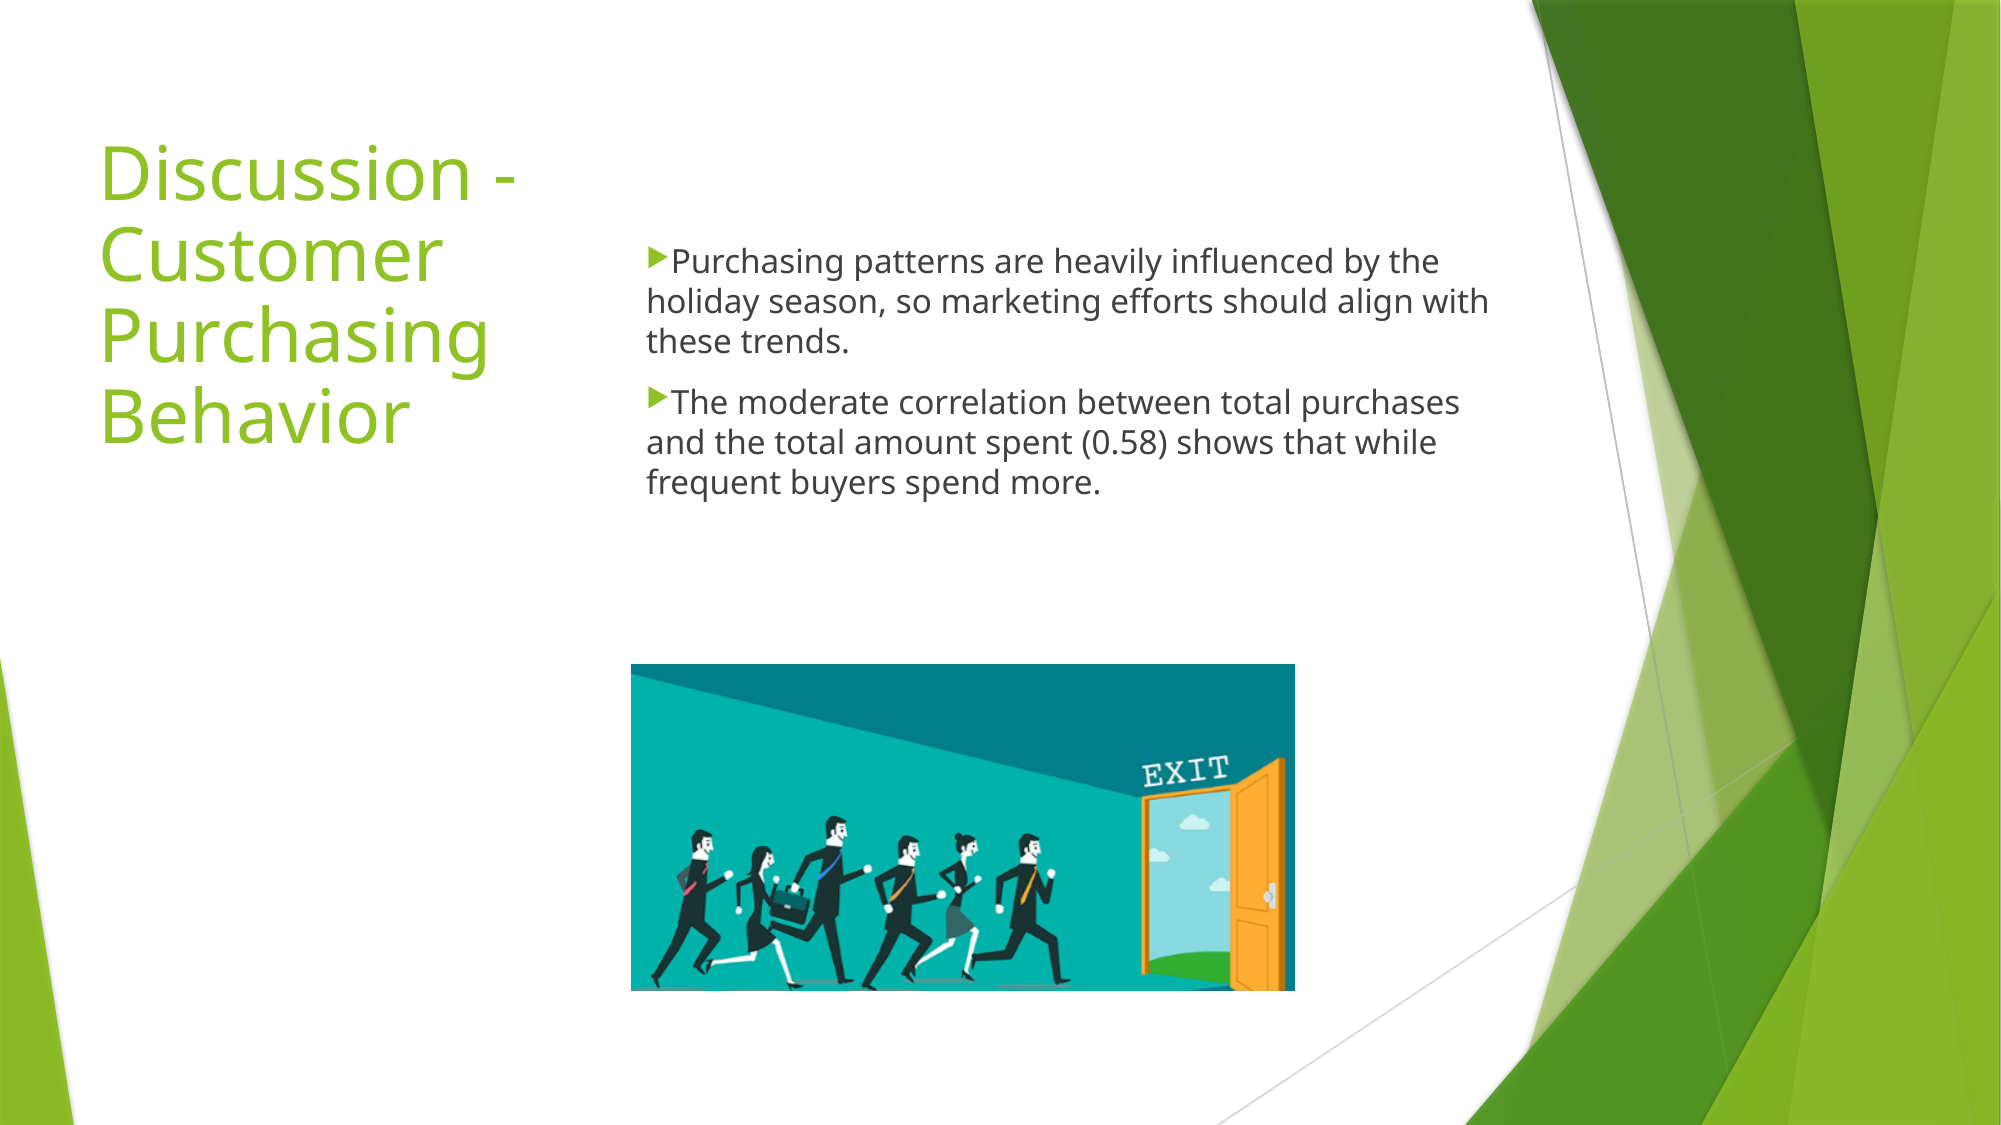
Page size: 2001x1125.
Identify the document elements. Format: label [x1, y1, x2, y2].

text_box [0, 0, 2000, 1125]
list [630, 663, 1296, 992]
